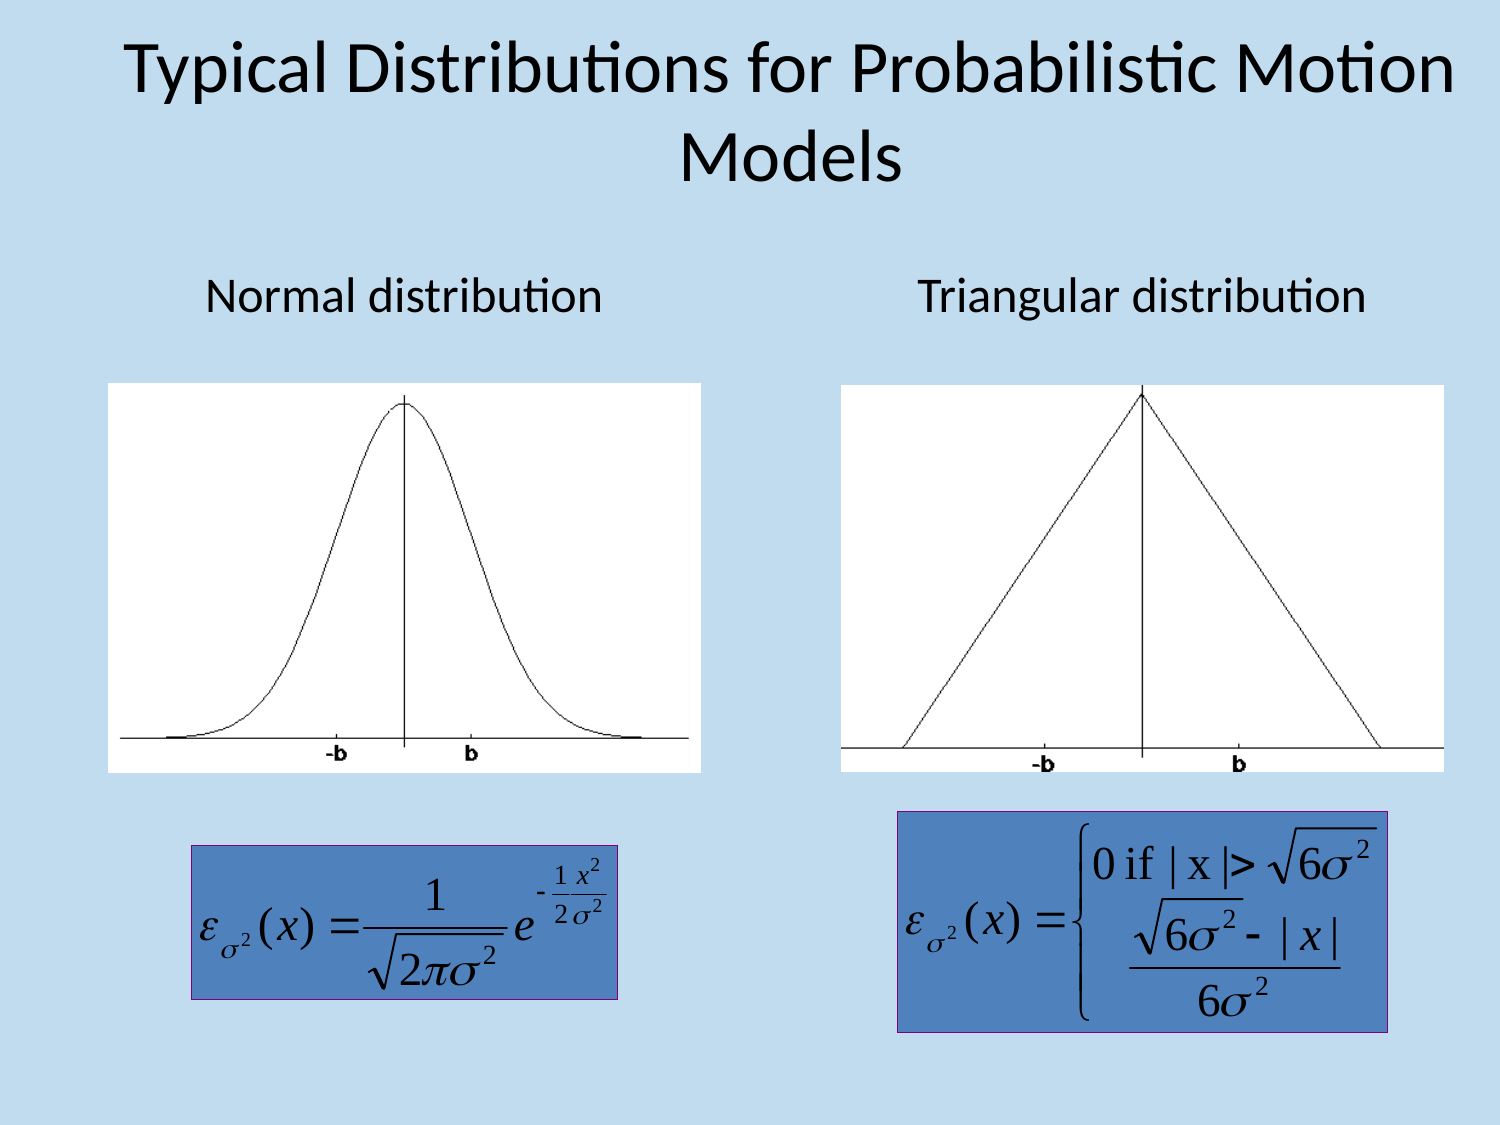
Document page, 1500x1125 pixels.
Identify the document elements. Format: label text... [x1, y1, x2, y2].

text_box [897, 811, 1388, 1033]
picture [107, 383, 702, 774]
title Typical Distributions for Probabilistic Motion Models [99, 9, 1482, 206]
picture [841, 384, 1444, 772]
text_box Normal distribution [190, 254, 619, 330]
text_box Triangular distribution [902, 254, 1383, 330]
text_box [191, 845, 618, 1000]
